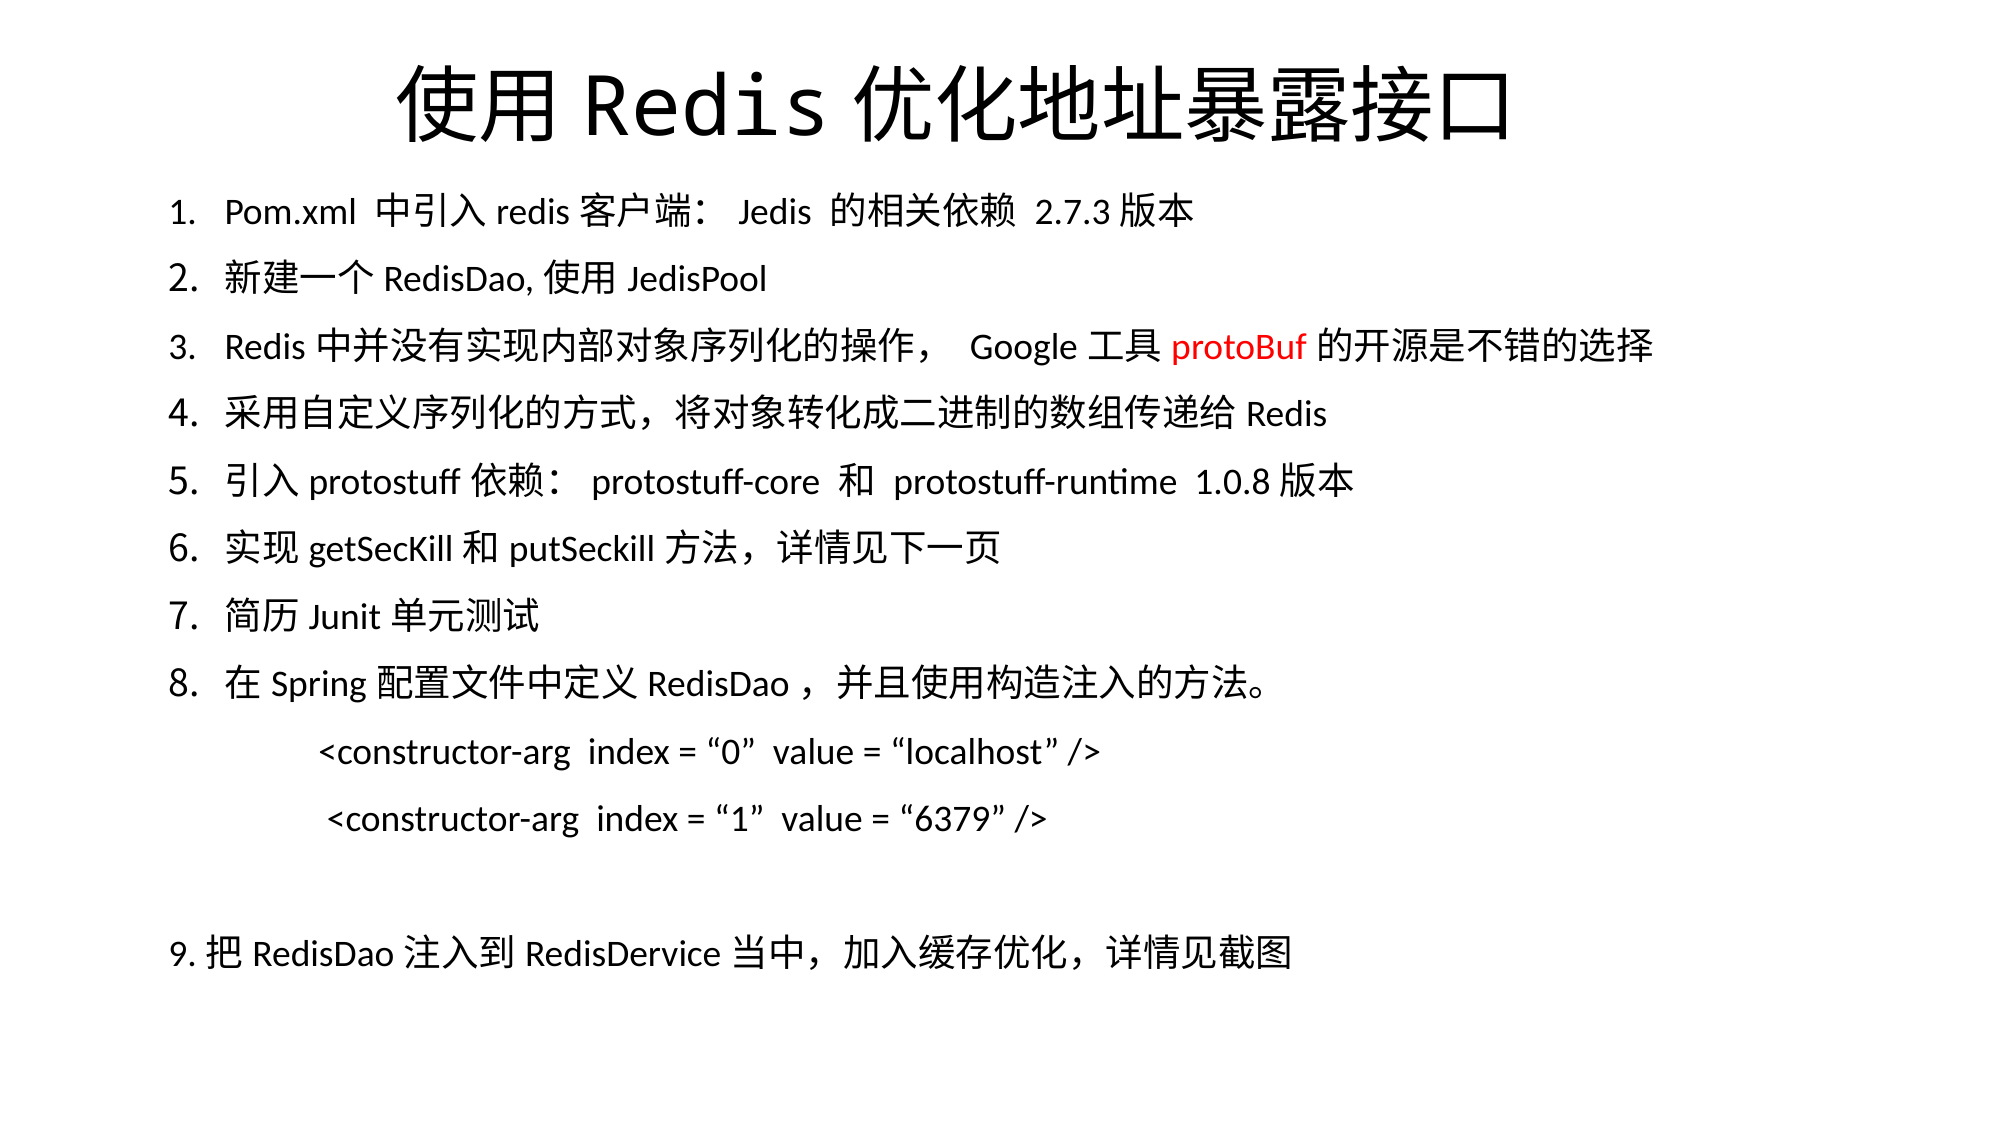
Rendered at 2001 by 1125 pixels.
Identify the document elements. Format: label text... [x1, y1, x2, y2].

title 使用Redis优化地址暴露接口 [93, 0, 1819, 218]
text_box Pom.xml 中引入redis客户端：Jedis 的相关依赖 2.7.3版本 新建一个RedisDao,使用JedisPool Redis中并没有实现内部对象序列化的操作， Google工具protoBuf的开源是不错的选择 采用自定义序列化的方式，将对象转化成二进制的数组传递给Redis 引入protostuff依赖：protostuff-core 和 protostuff-runtime 1.0.8版本 实现getSecKill和putSeckill方法，详情见下一页 简历Junit单元测试 在Spring配置文件中定义RedisDao，并且使用构造注入的方法。 <constructor-arg index = “0” value = “localhost” /> <constructor-arg index = “1” value = “6379” /> 9.把RedisDao注入到RedisDervice当中，加入缓存优化，详情见截图 [153, 157, 1711, 982]
